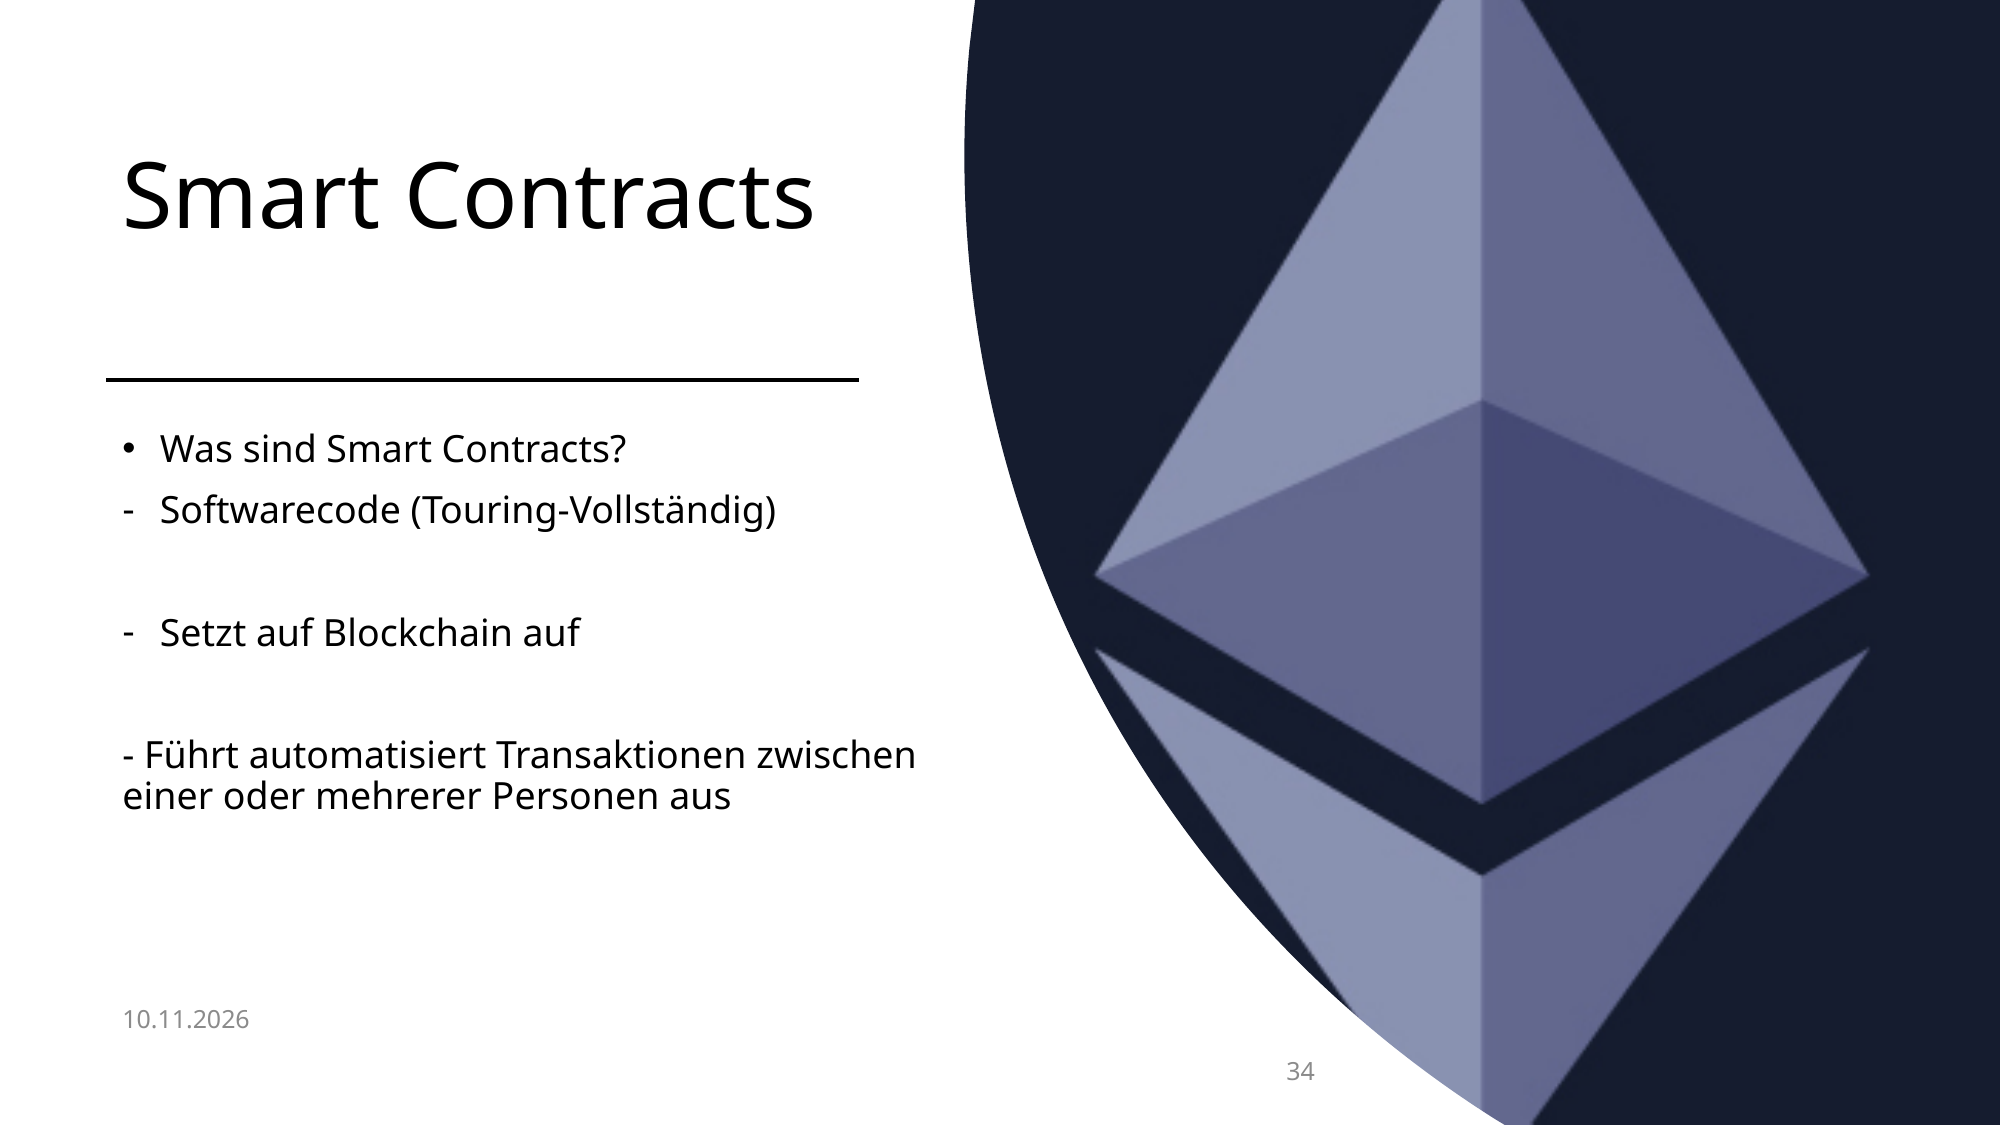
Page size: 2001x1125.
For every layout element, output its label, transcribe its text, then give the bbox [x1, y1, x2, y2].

picture [964, 0, 2000, 1125]
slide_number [107, 991, 558, 1051]
title Smart Contracts [107, 59, 948, 338]
list Was sind Smart Contracts? Softwarecode (Touring-Vollständig) Setzt auf Blockchain auf - Führt automatisiert Transaktionen zwischen einer oder mehrerer Personen aus [107, 422, 948, 991]
